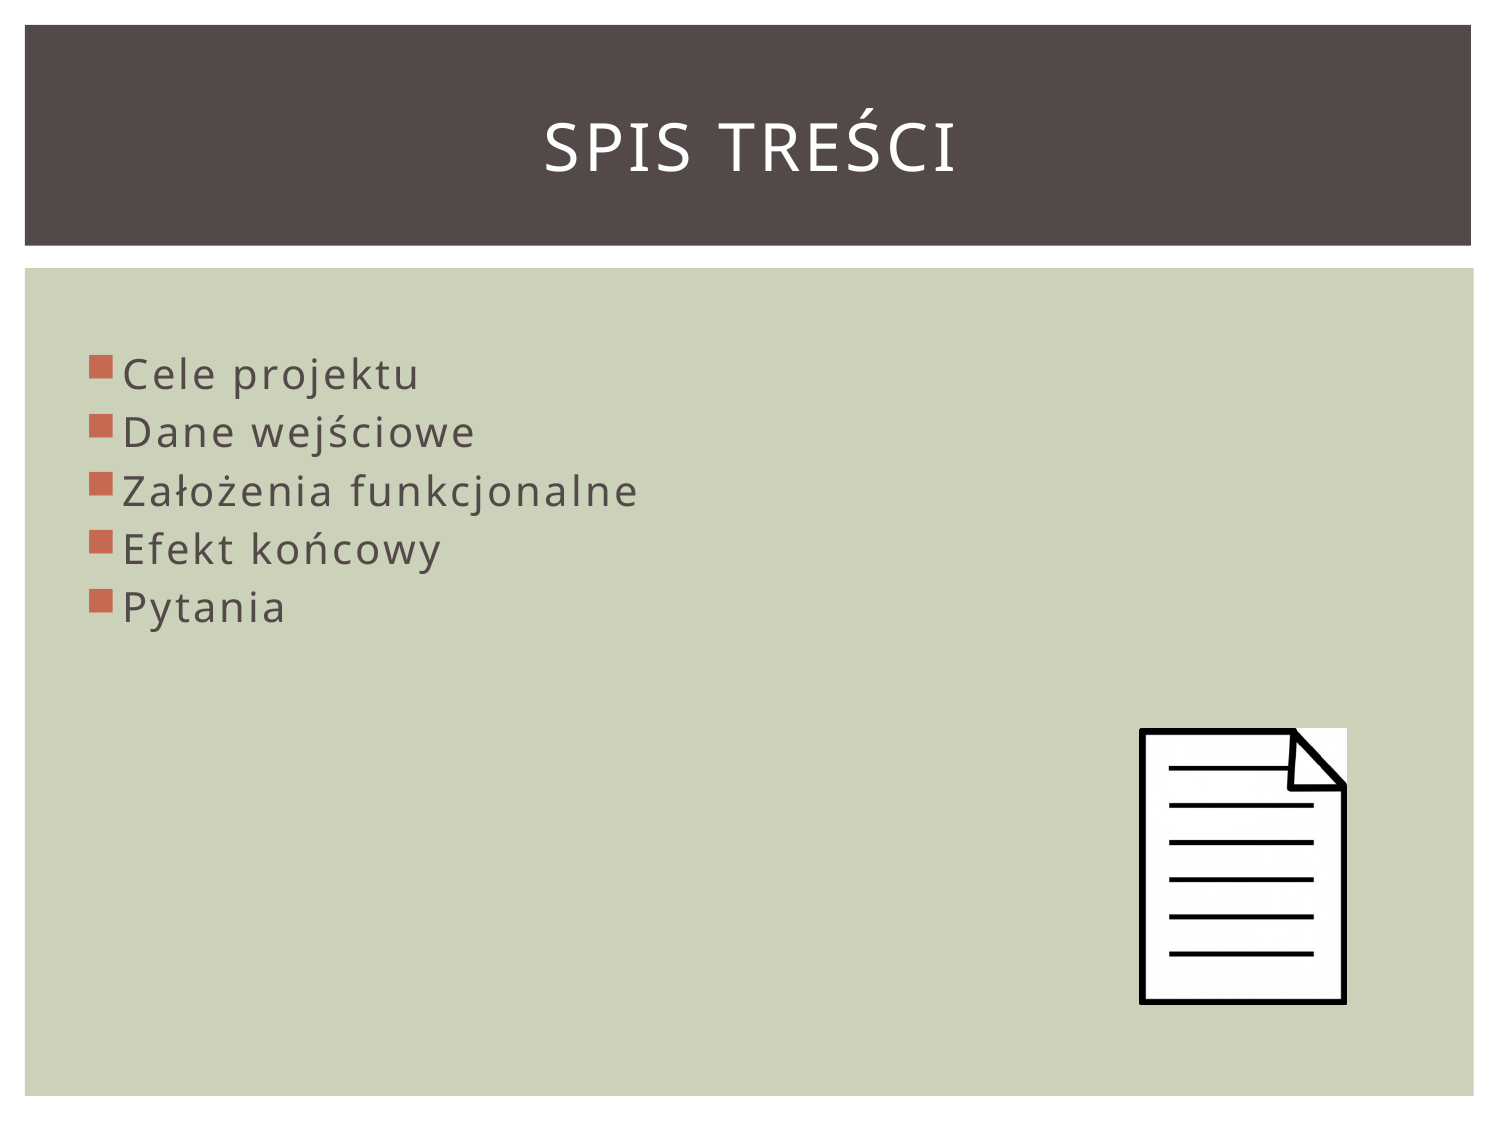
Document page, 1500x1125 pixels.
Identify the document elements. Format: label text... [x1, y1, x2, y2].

picture [1139, 728, 1347, 1006]
list Cele projektu Dane wejściowe Założenia funkcjonalne Efekt końcowy Pytania [62, 281, 1442, 1005]
title Spis treści [62, 58, 1438, 232]
